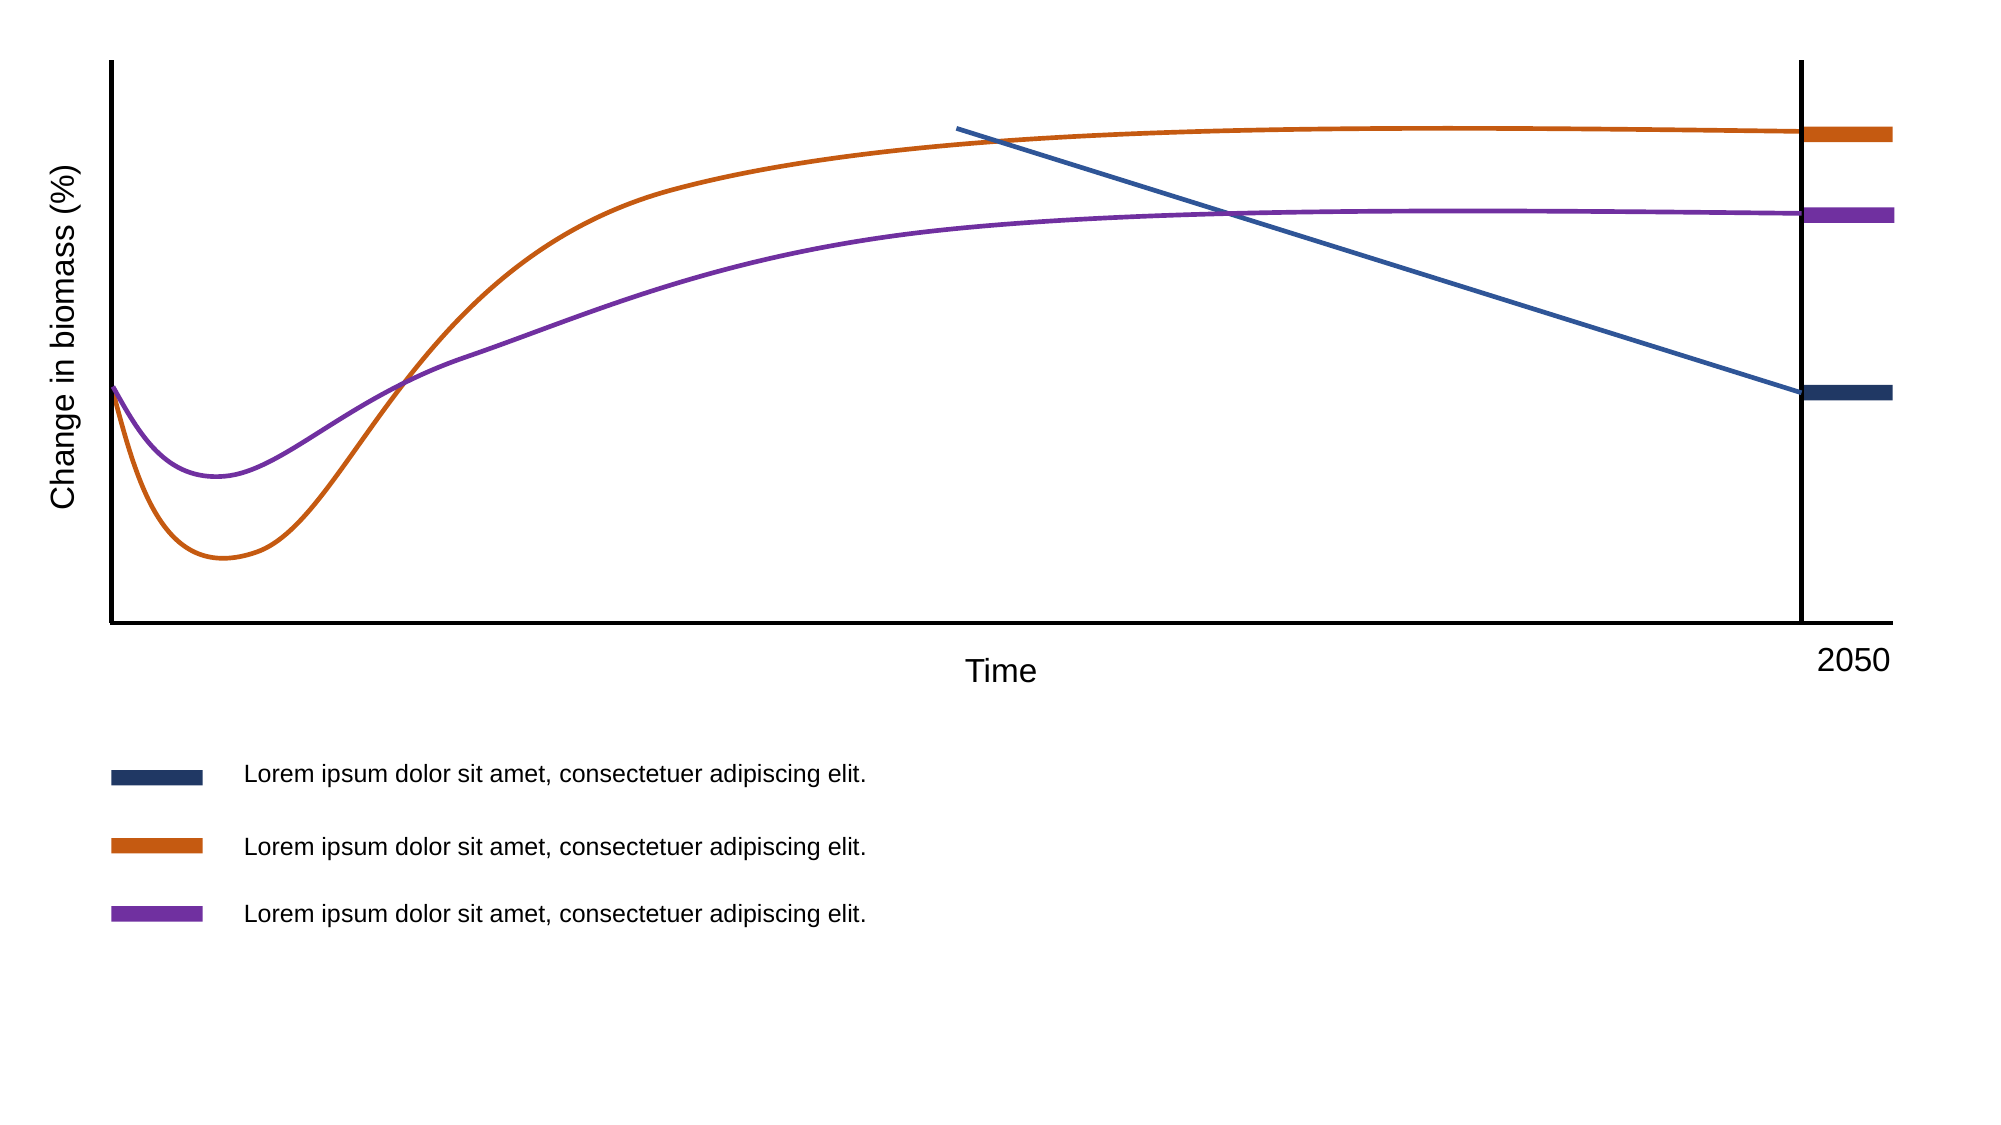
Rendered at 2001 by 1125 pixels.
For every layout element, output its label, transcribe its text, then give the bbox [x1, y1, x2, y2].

text_box [114, 141, 1212, 385]
text_box [1002, 127, 1799, 212]
text_box Change in biomass (%) [33, 149, 88, 526]
text_box [1804, 126, 1894, 143]
text_box 2050 [1802, 630, 1906, 686]
text_box Time [949, 641, 1053, 697]
text_box [115, 393, 387, 478]
text_box [110, 769, 204, 786]
text_box Lorem ipsum dolor sit amet, consectetuer adipiscing elit. [229, 750, 891, 795]
text_box [1804, 206, 1895, 224]
text_box [110, 837, 204, 854]
text_box [110, 905, 204, 923]
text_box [111, 385, 1802, 393]
text_box [1804, 384, 1894, 401]
text_box [128, 209, 1801, 385]
text_box [114, 393, 398, 560]
text_box Lorem ipsum dolor sit amet, consectetuer adipiscing elit. [229, 823, 891, 868]
text_box Lorem ipsum dolor sit amet, consectetuer adipiscing elit. [229, 889, 891, 935]
